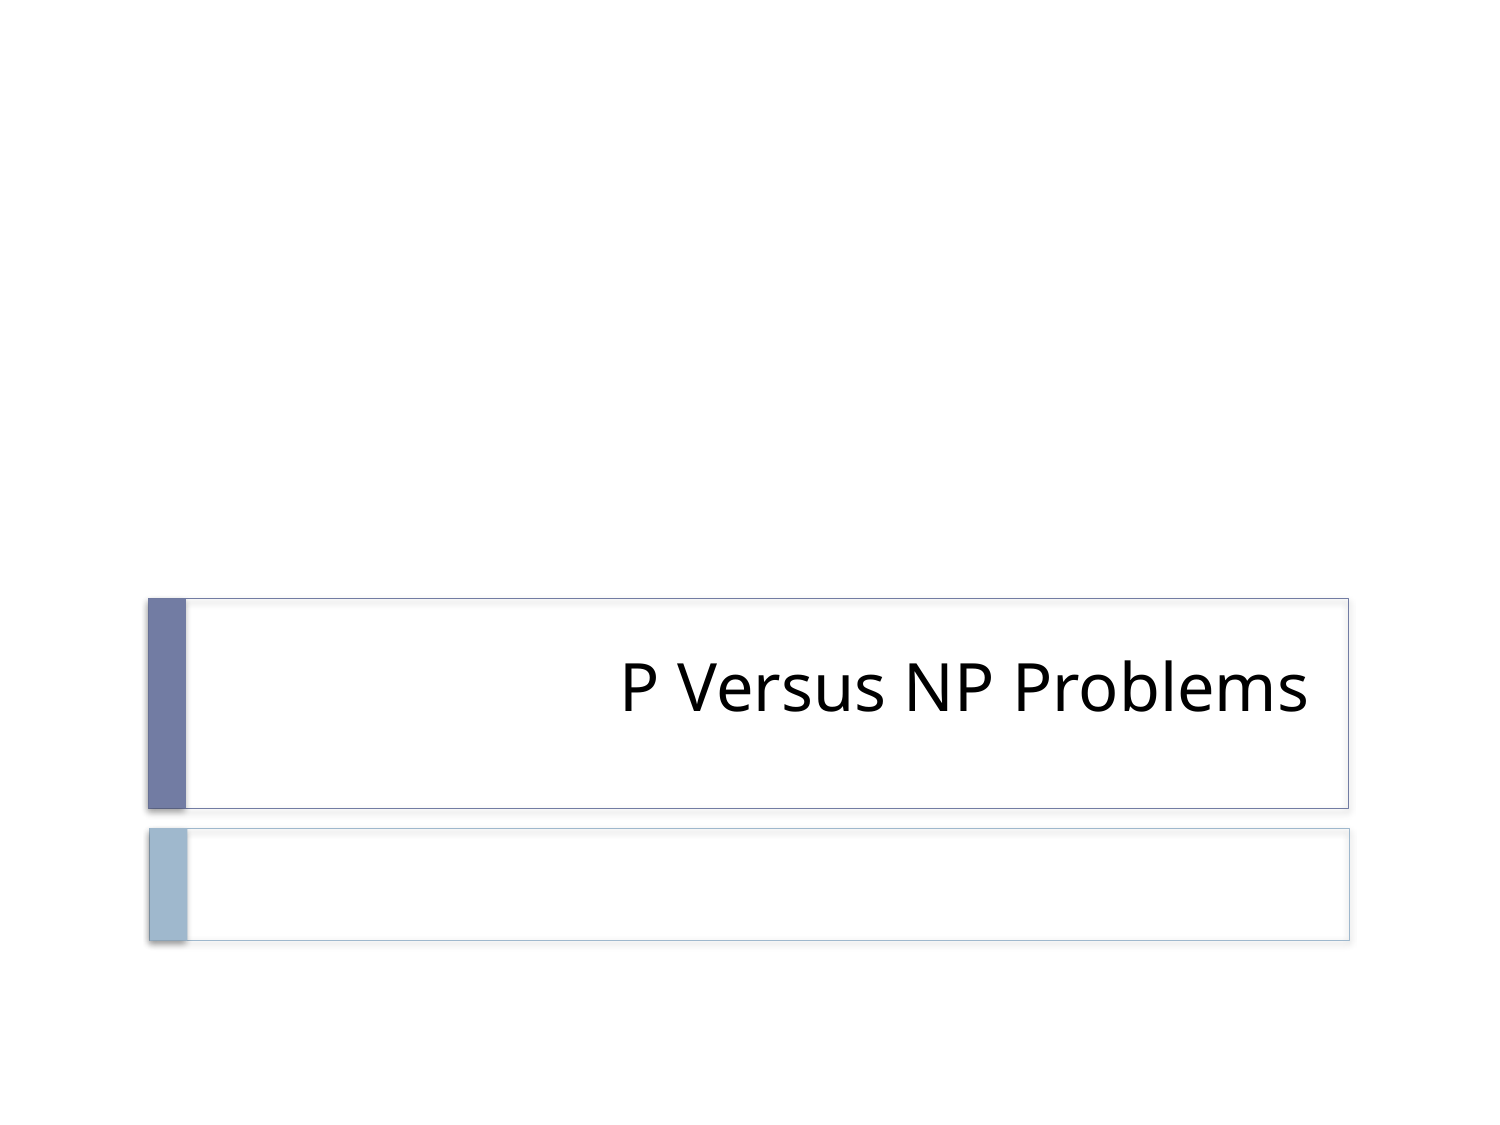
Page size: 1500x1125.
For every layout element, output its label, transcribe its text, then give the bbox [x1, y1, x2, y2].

title P Versus NP Problems [200, 637, 1325, 800]
